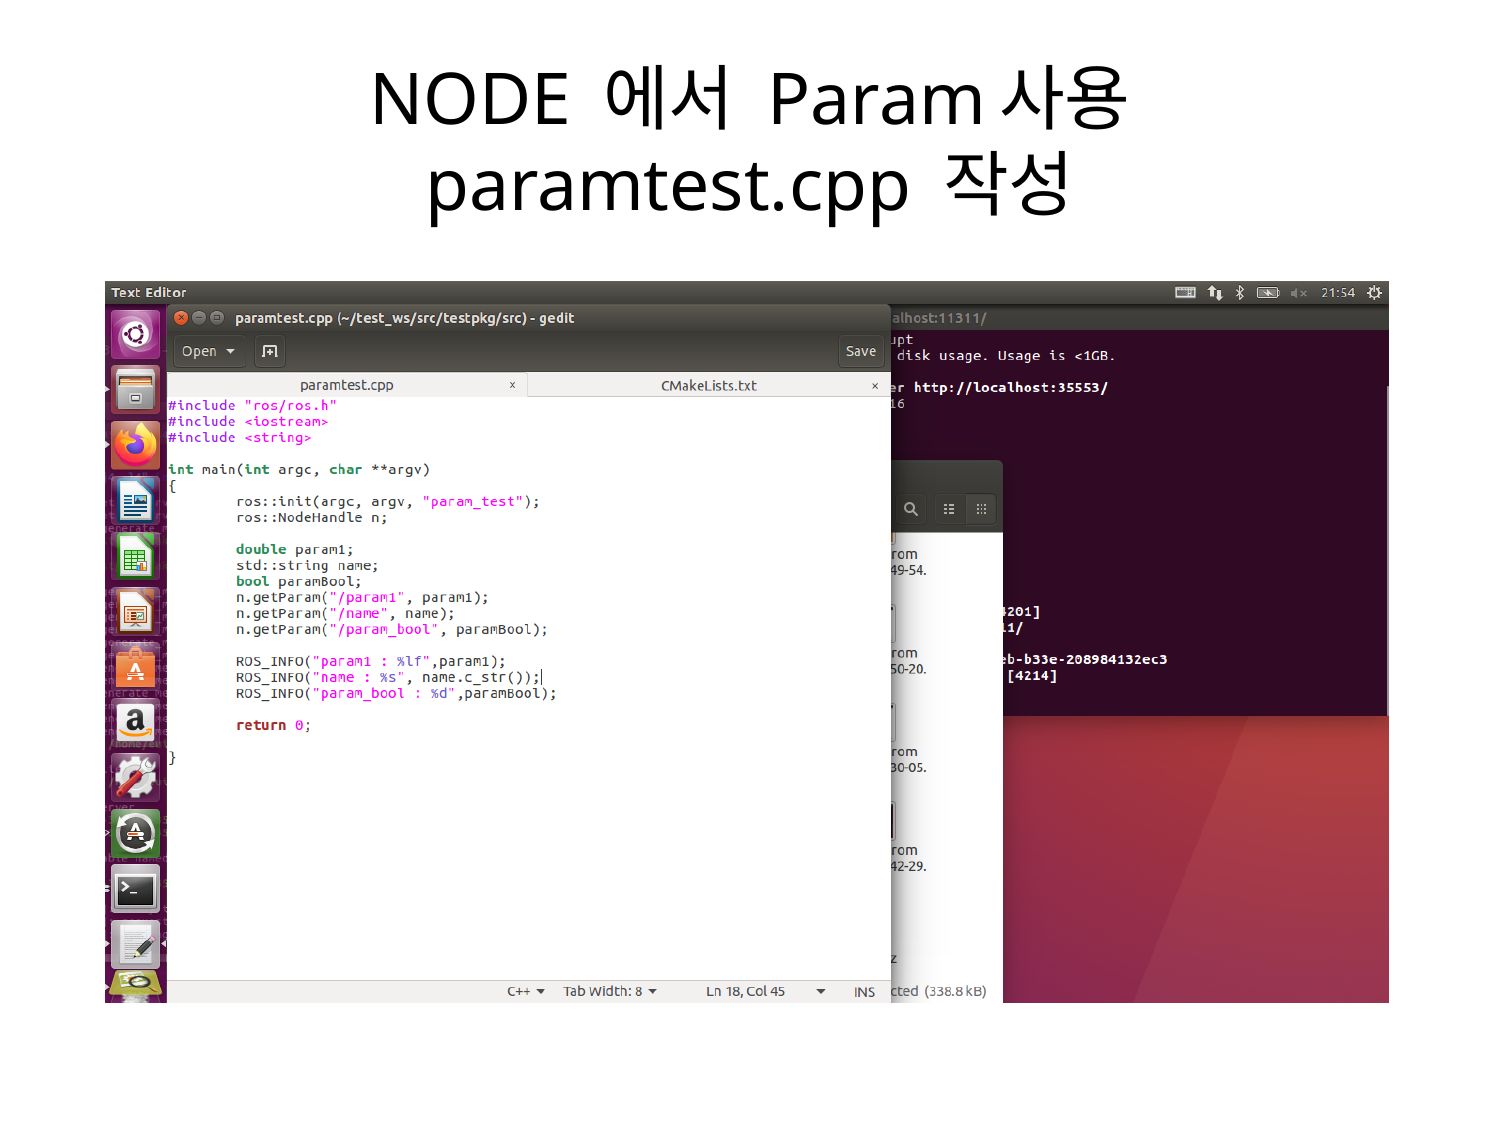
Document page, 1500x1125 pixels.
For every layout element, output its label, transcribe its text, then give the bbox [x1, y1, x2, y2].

picture [105, 280, 1389, 1003]
title NODE 에서 Param사용 paramtest.cpp 작성 [75, 45, 1425, 233]
